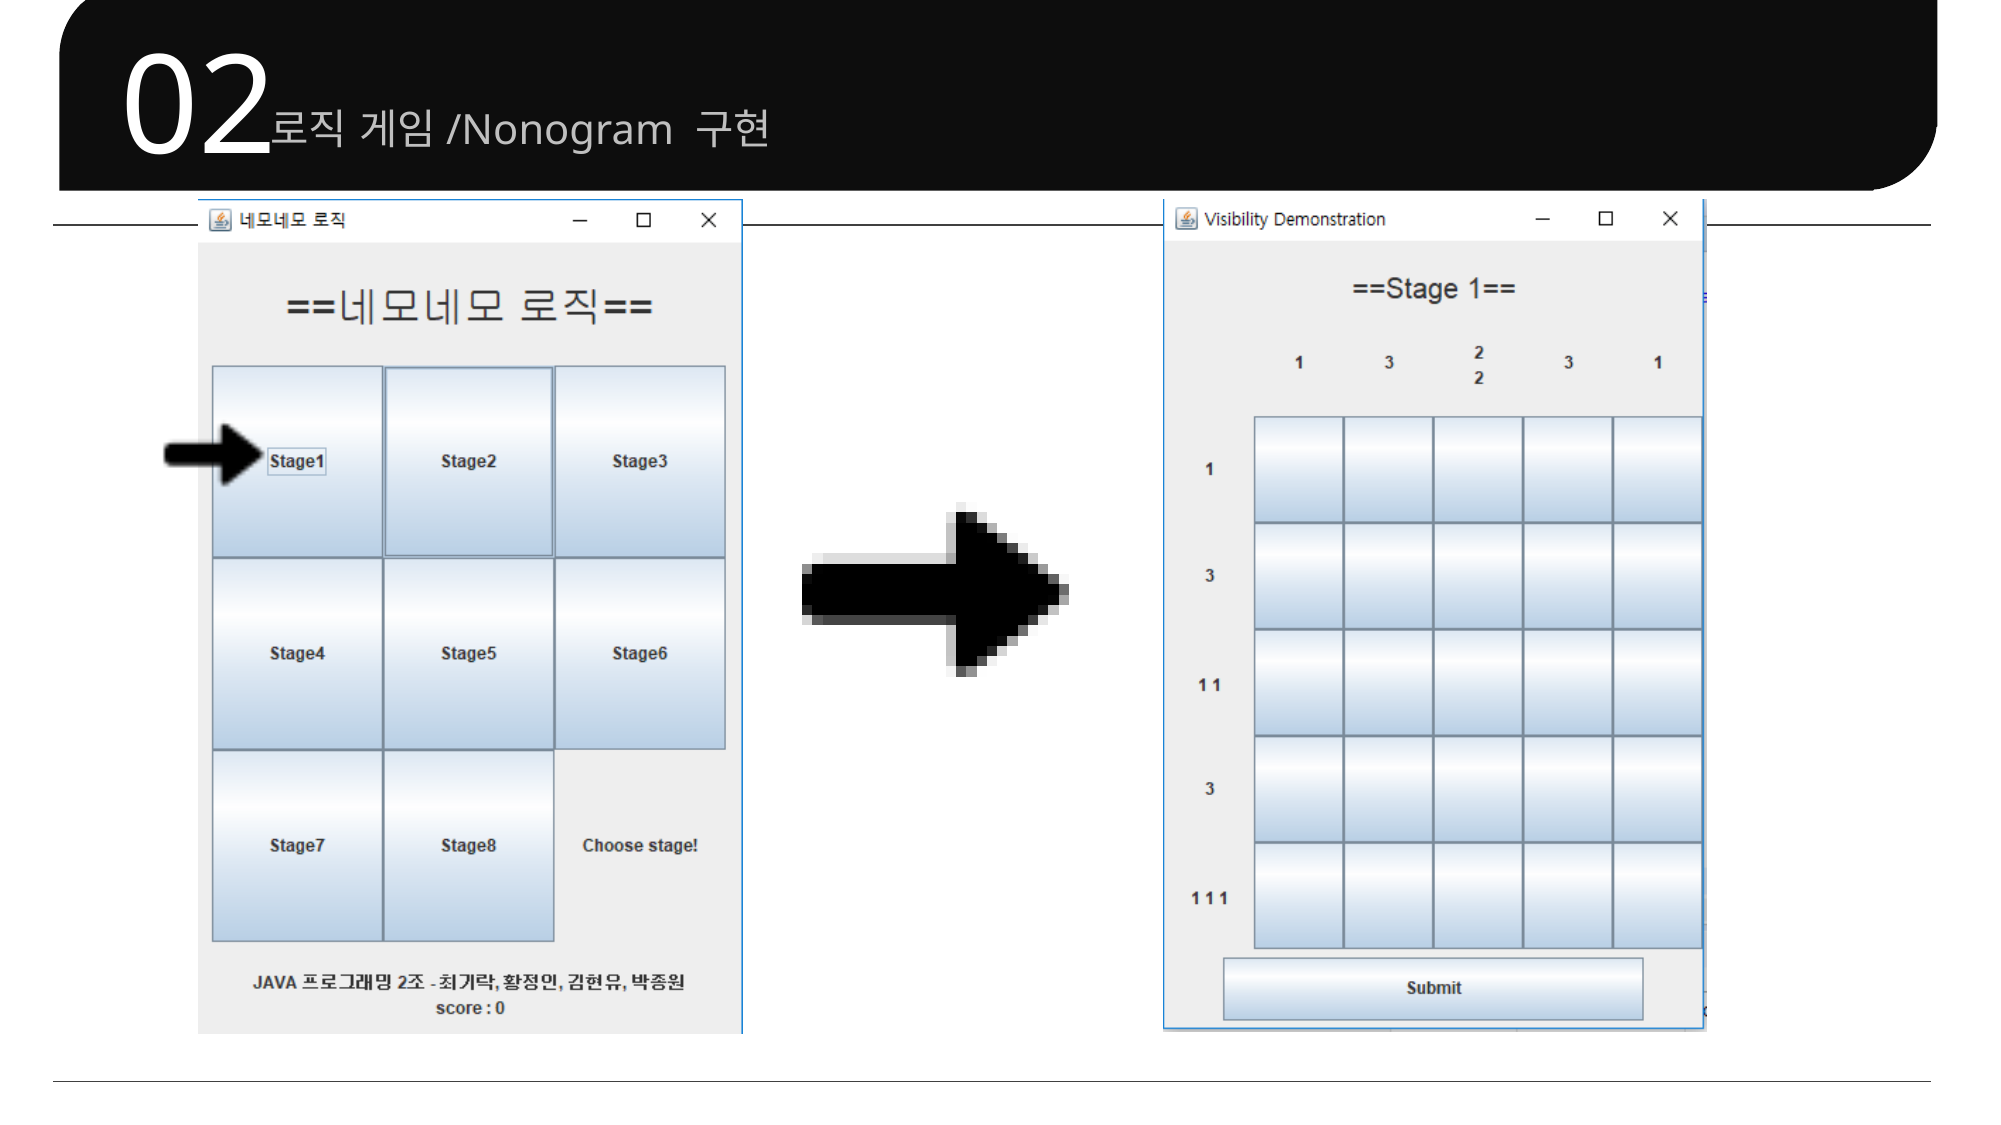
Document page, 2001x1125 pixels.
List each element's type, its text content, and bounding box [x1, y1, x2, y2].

text_box 02 [105, 8, 293, 189]
picture [782, 441, 1090, 749]
picture [158, 199, 743, 1034]
text_box 로직 게임/Nonogram 구현 [255, 95, 787, 161]
picture [1162, 199, 1707, 1032]
text_box [58, 0, 1939, 192]
